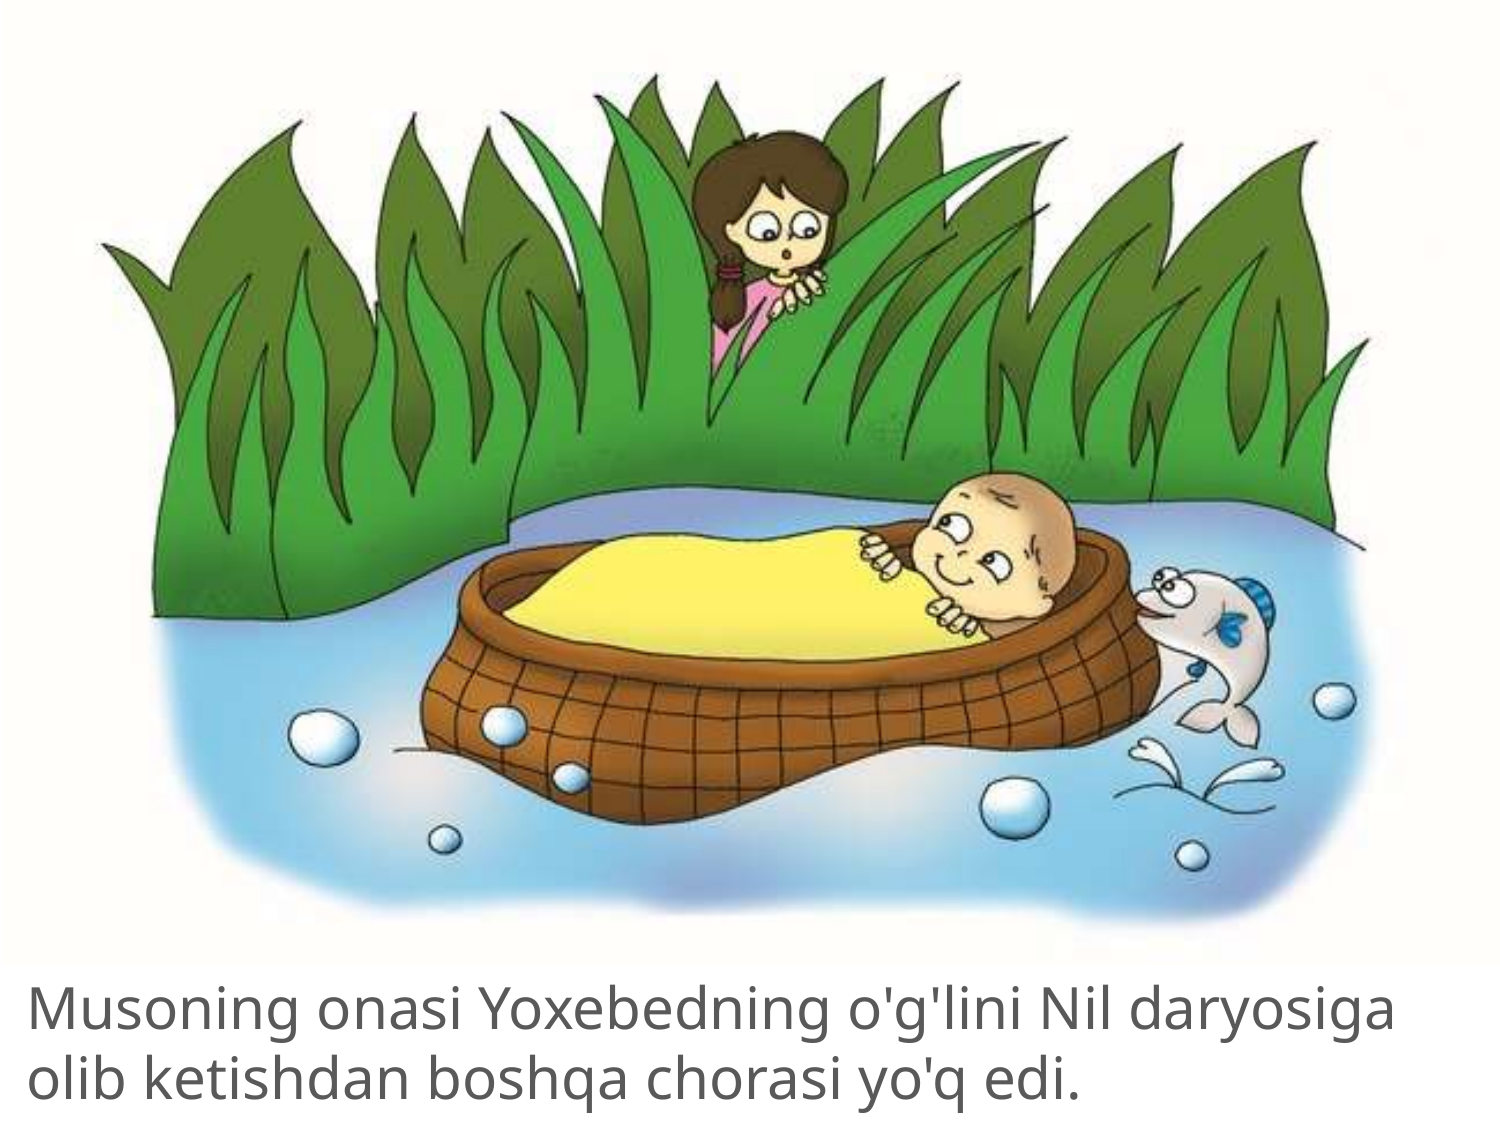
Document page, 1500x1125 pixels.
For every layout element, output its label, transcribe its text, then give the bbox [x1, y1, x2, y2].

text_box Musoning onasi Yoxebedning o'g'lini Nil daryosiga olib ketishdan boshqa chorasi yo'q edi. [11, 972, 1483, 1119]
picture [1, 0, 1500, 965]
